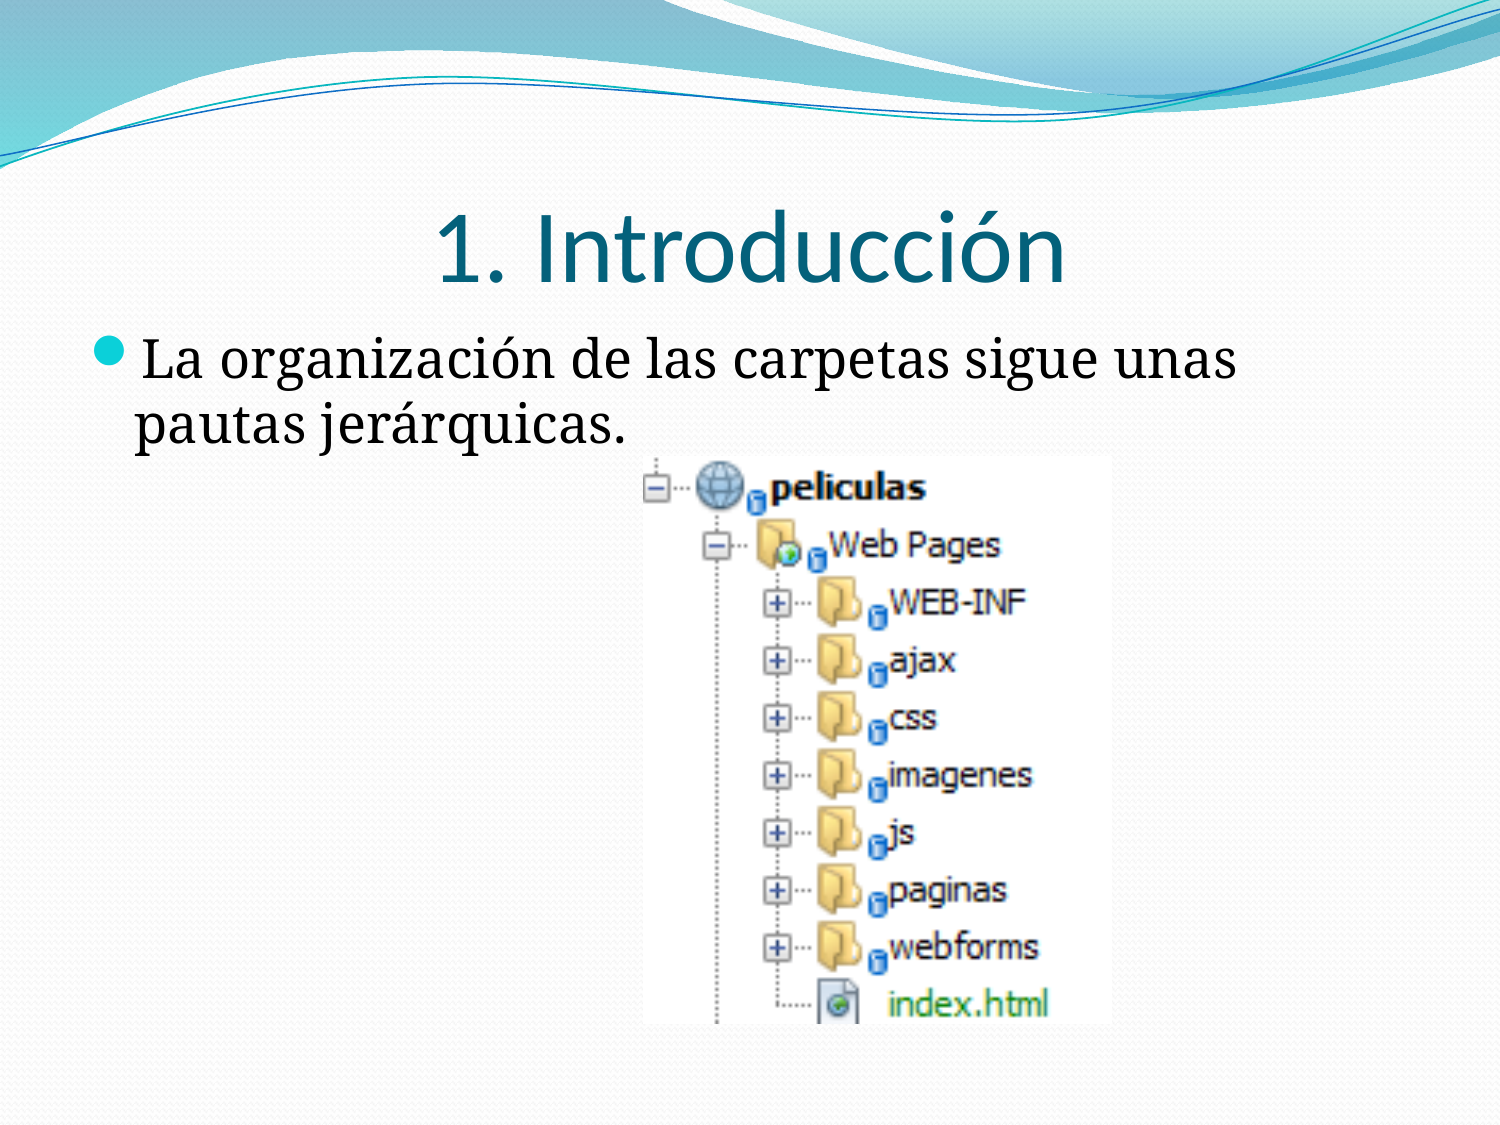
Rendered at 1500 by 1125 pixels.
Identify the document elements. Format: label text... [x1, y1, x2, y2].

list La organización de las carpetas sigue unas pautas jerárquicas. [75, 317, 1424, 587]
title 1. Introducción [75, 115, 1425, 303]
picture [643, 455, 1113, 1024]
